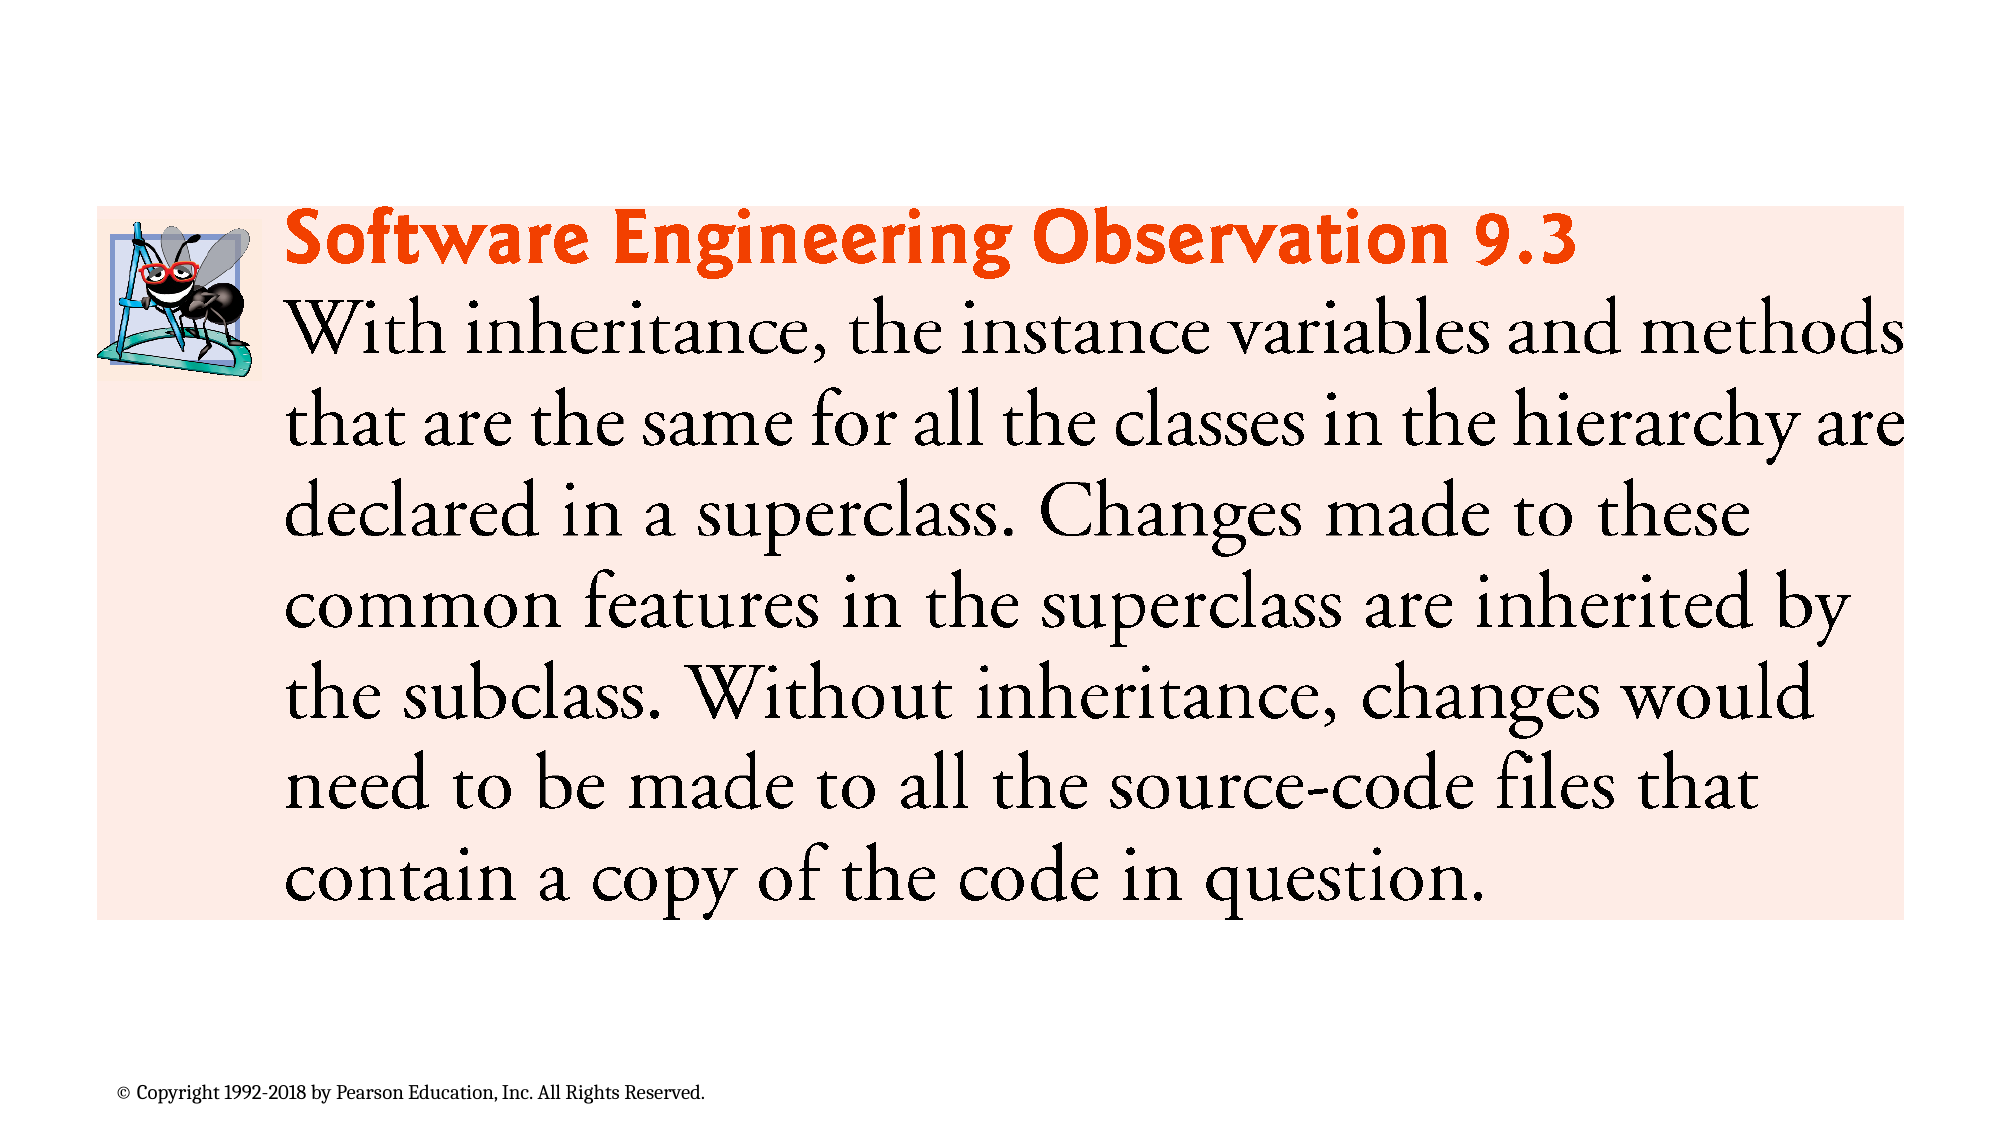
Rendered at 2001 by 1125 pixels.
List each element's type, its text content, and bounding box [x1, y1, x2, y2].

picture [0, 109, 2000, 1016]
footer © Copyright 1992-2018 by Pearson Education, Inc. All Rights Reserved. [99, 1051, 1473, 1112]
